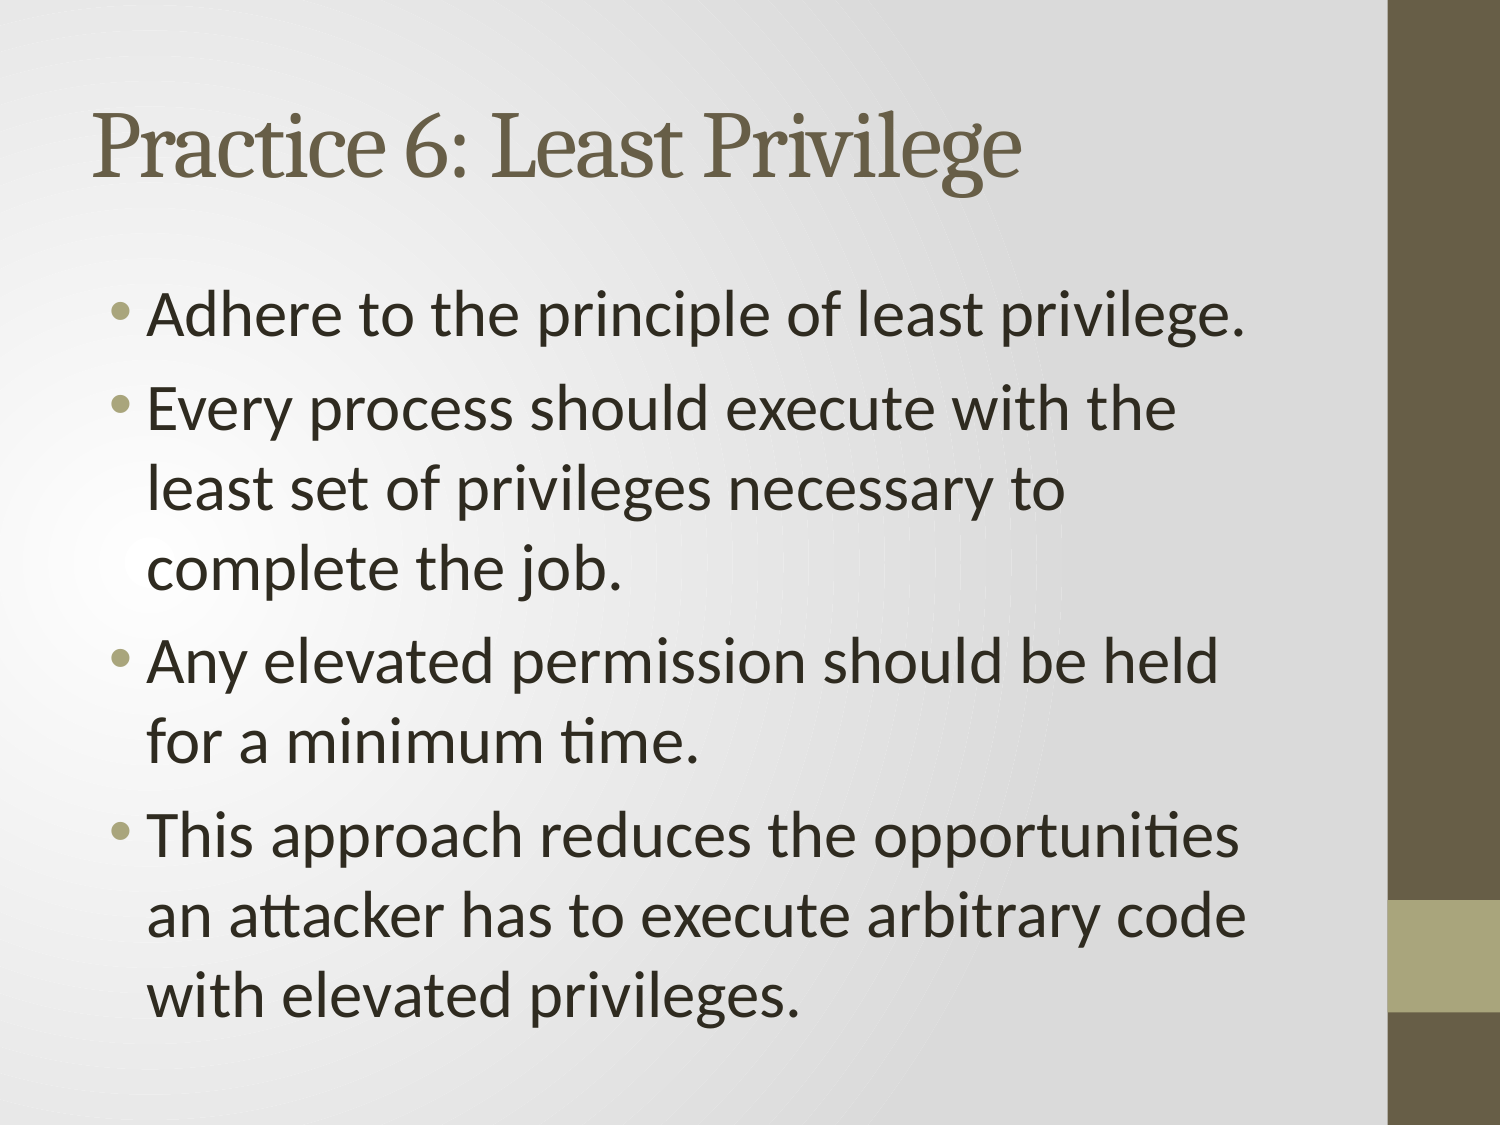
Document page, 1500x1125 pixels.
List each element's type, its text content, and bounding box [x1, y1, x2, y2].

title Practice 6: Least Privilege [75, 45, 1325, 233]
list Adhere to the principle of least privilege. Every process should execute with the least set of privileges necessary to complete the job. Any elevated permission should be held for a minimum time. This approach reduces the opportunities an attacker has to execute arbitrary code with elevated privileges. [75, 262, 1325, 1050]
